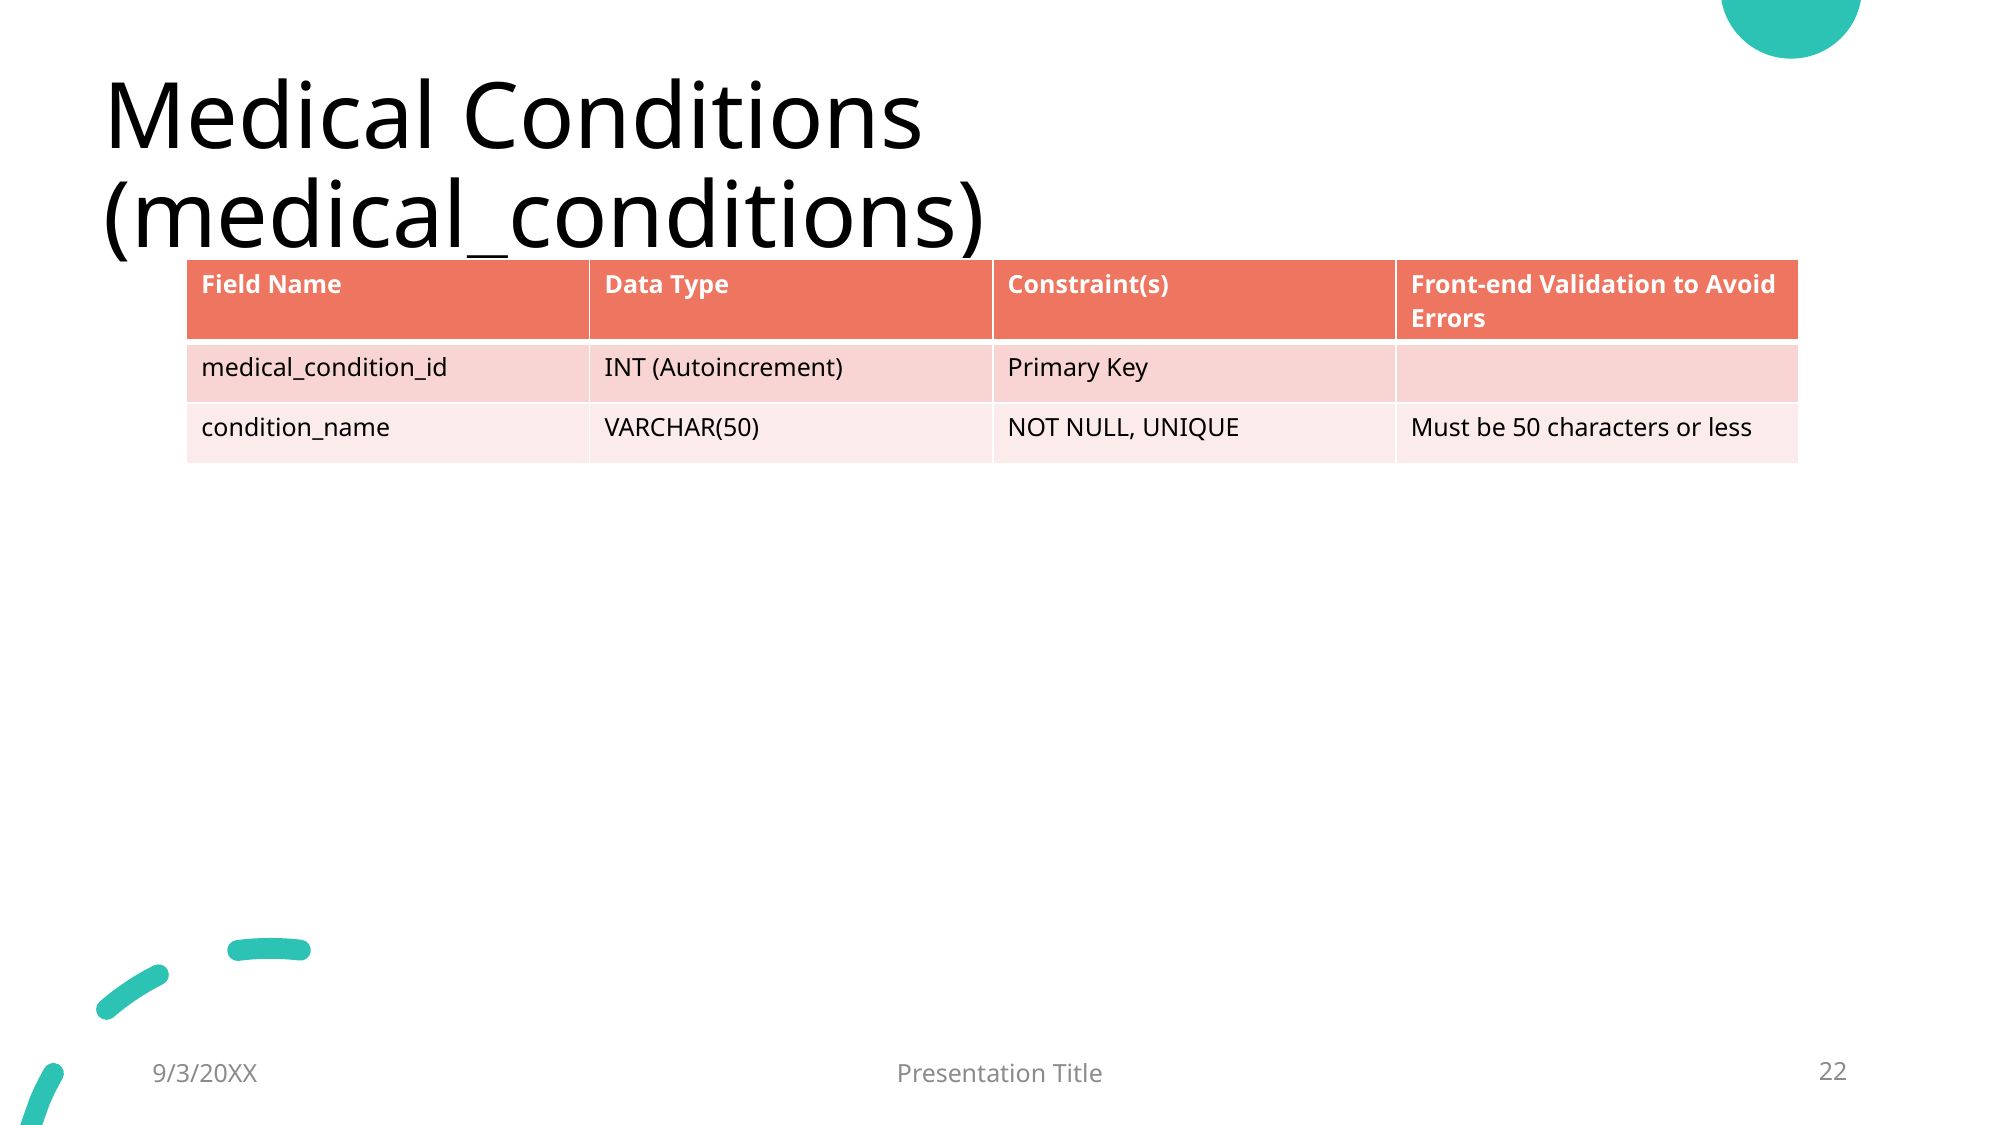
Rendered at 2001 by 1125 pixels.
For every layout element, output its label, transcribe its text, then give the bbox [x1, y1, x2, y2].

table_cell medical_condition_id [187, 345, 589, 402]
table_cell NOT NULL, UNIQUE [994, 404, 1395, 463]
table_header Constraint(s) [994, 260, 1395, 339]
title Medical Conditions (medical_conditions) [88, 59, 1814, 278]
table_cell condition_name [187, 404, 589, 463]
slide_number 22 [1412, 1042, 1863, 1103]
table_cell Must be 50 characters or less [1397, 404, 1798, 463]
table_cell Primary Key [994, 345, 1395, 402]
table_header Field Name [187, 260, 589, 339]
footer Presentation Title [662, 1042, 1338, 1103]
table_cell INT (Autoincrement) [590, 345, 992, 402]
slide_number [137, 1042, 588, 1103]
table_header Front-end Validation to Avoid Errors [1397, 260, 1798, 339]
table_cell [1397, 345, 1798, 402]
table_cell VARCHAR(50) [590, 404, 992, 463]
table_header Data Type [590, 260, 992, 339]
